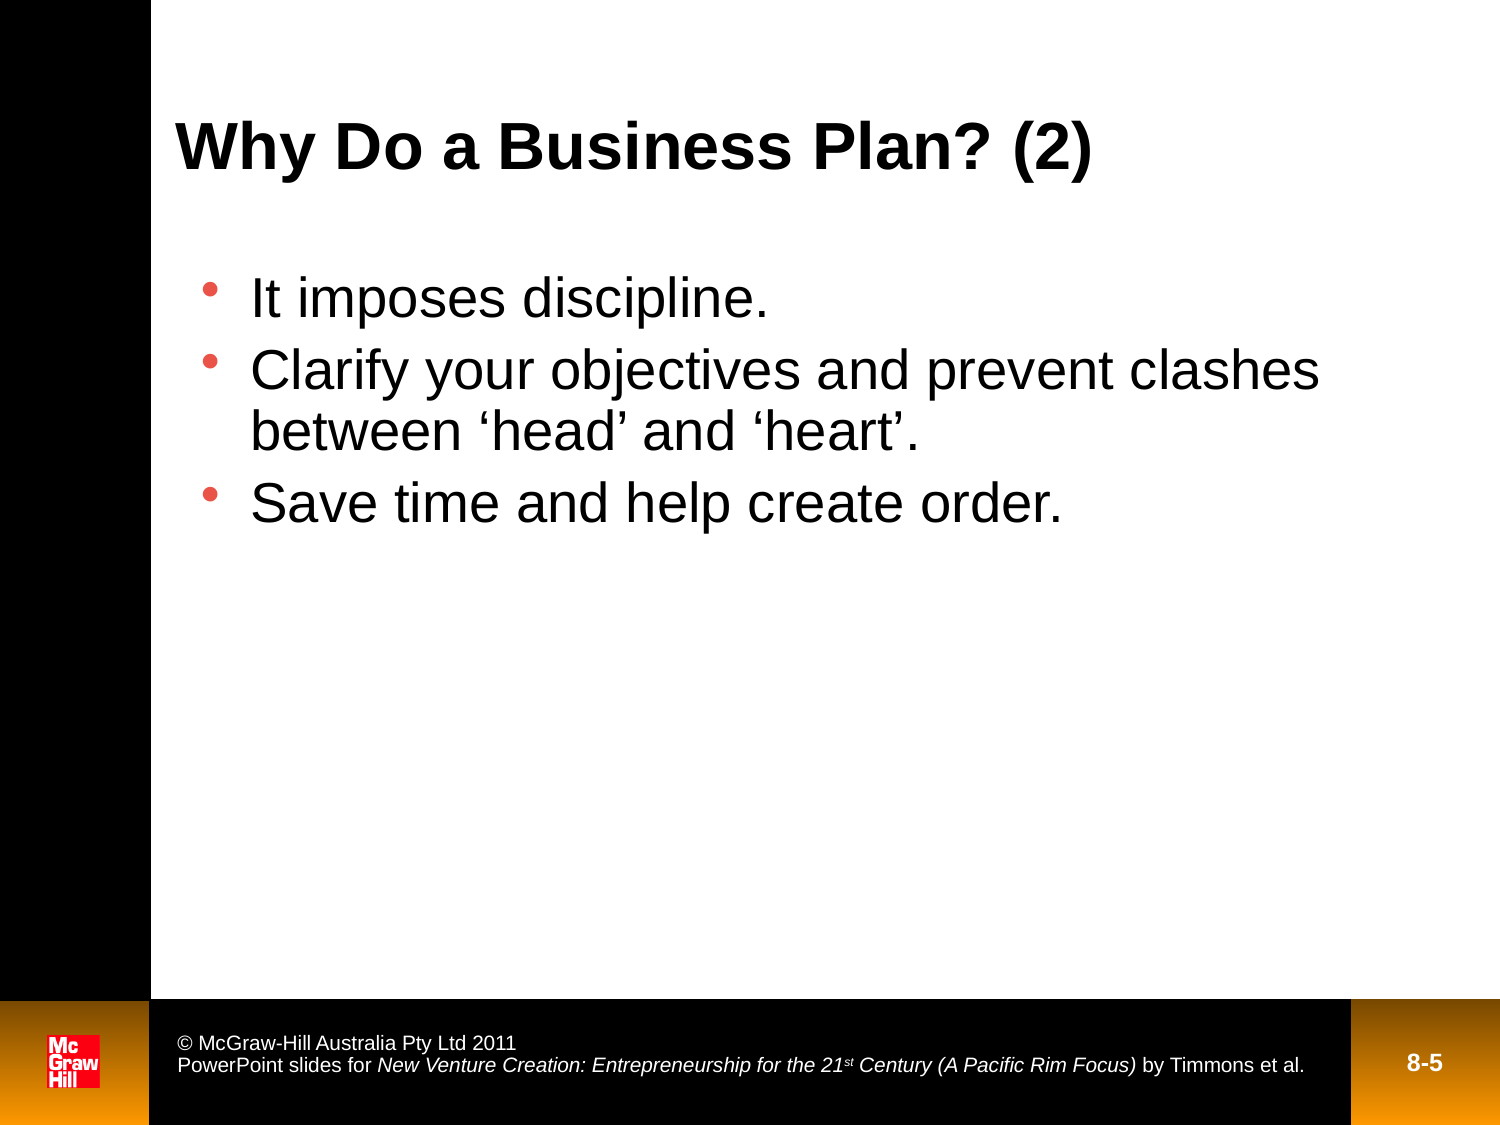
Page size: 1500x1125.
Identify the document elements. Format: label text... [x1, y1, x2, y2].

text_box [0, 0, 150, 1000]
text_box © McGraw-Hill Australia Pty Ltd 2011 PowerPoint slides for New Venture Creation: Entrepreneurship for the 21st Century (A Pacific Rim Focus) by Timmons et al. [162, 1025, 1338, 1125]
text_box [1350, 999, 1500, 1125]
text_box [0, 1000, 149, 1125]
text_box It imposes discipline. Clarify your objectives and prevent clashes between ‘head’ and ‘heart’. Save time and help create order. [187, 262, 1425, 900]
text_box 8-5 [1362, 1039, 1488, 1090]
text_box Why Do a Business Plan? (2) [162, 50, 1500, 237]
text_box [149, 999, 1350, 1125]
picture [47, 1035, 101, 1088]
